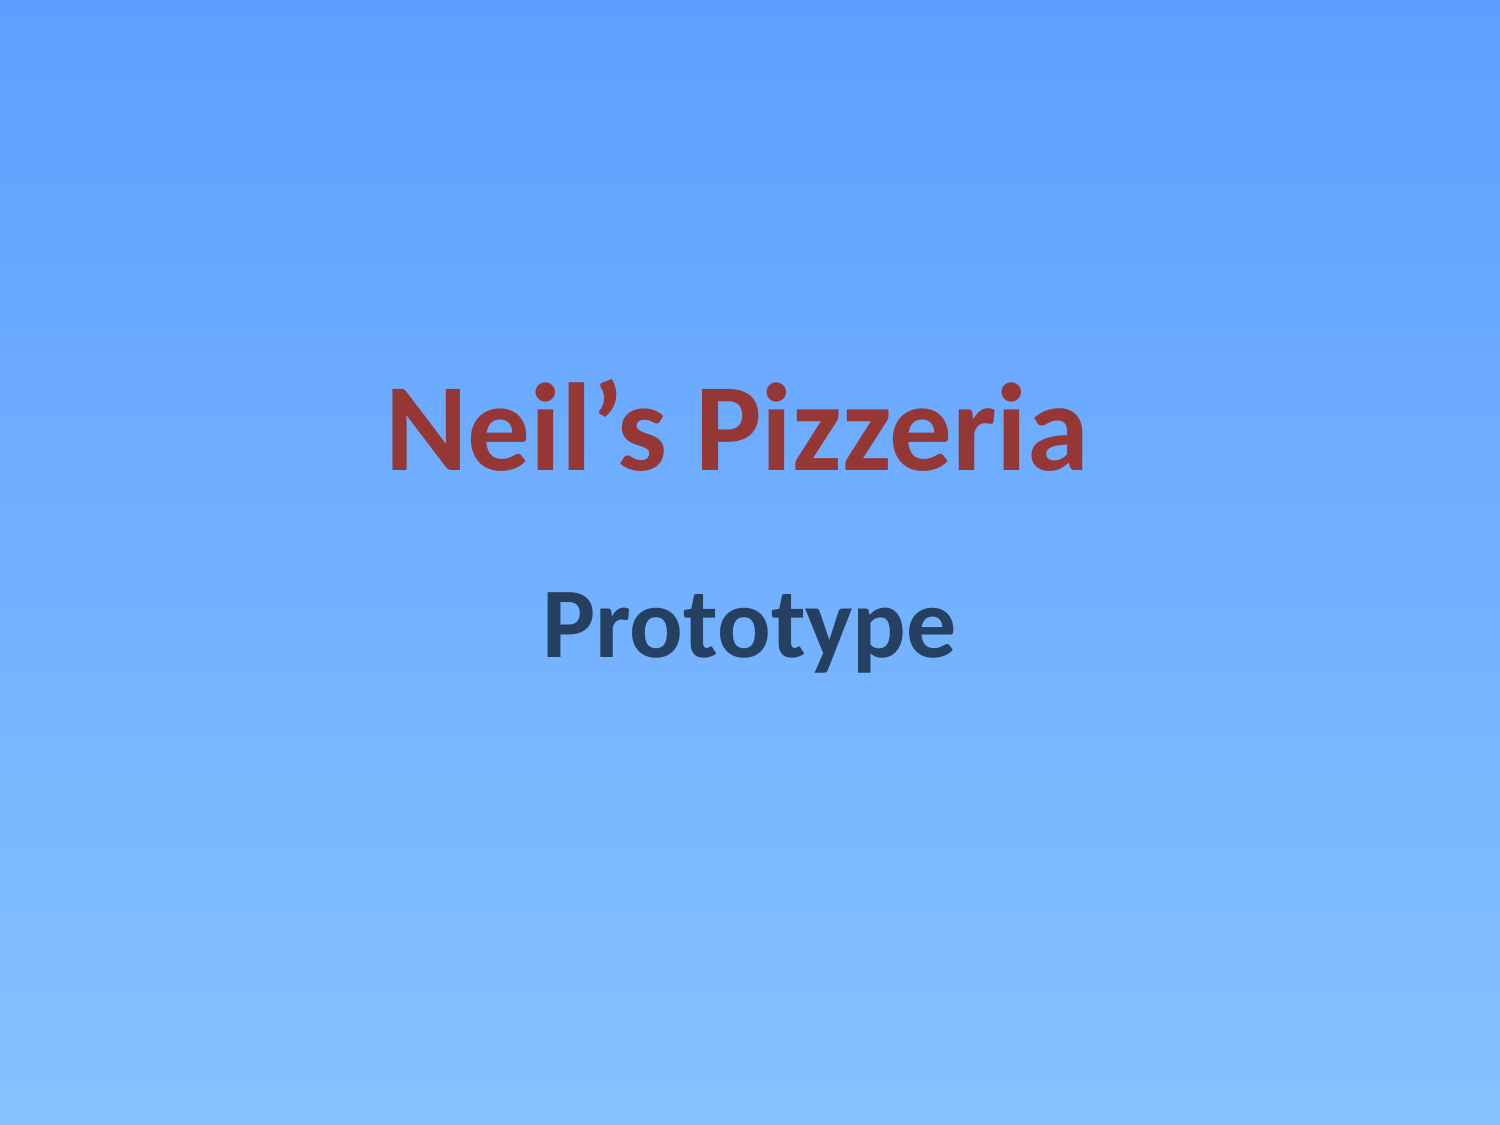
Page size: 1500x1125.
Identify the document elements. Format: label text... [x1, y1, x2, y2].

subtitle Prototype [225, 549, 1275, 838]
title Neil’s Pizzeria [99, 299, 1375, 542]
